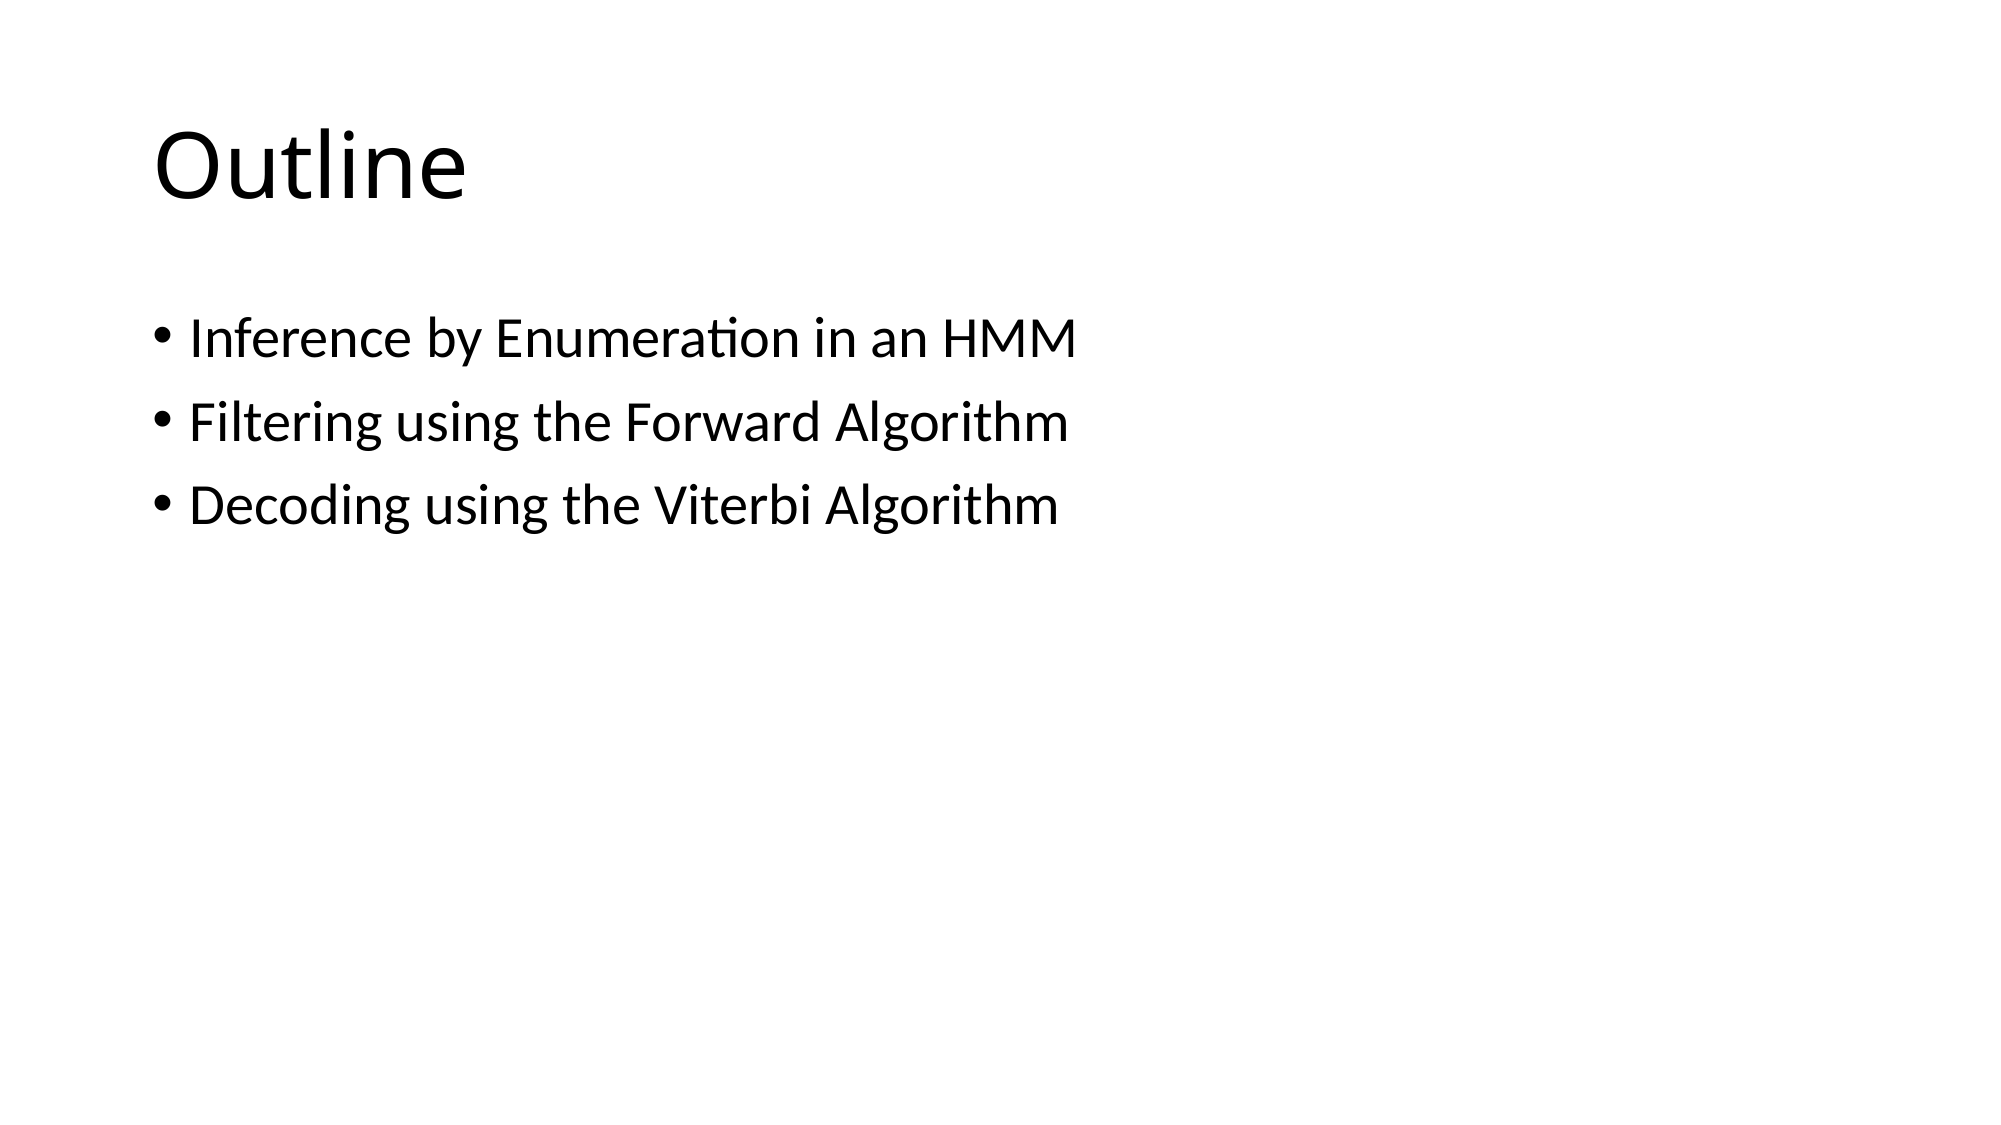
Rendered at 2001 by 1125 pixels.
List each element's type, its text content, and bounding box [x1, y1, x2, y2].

list Inference by Enumeration in an HMM Filtering using the Forward Algorithm Decoding using the Viterbi Algorithm [137, 299, 1863, 1014]
title Outline [137, 59, 1863, 278]
